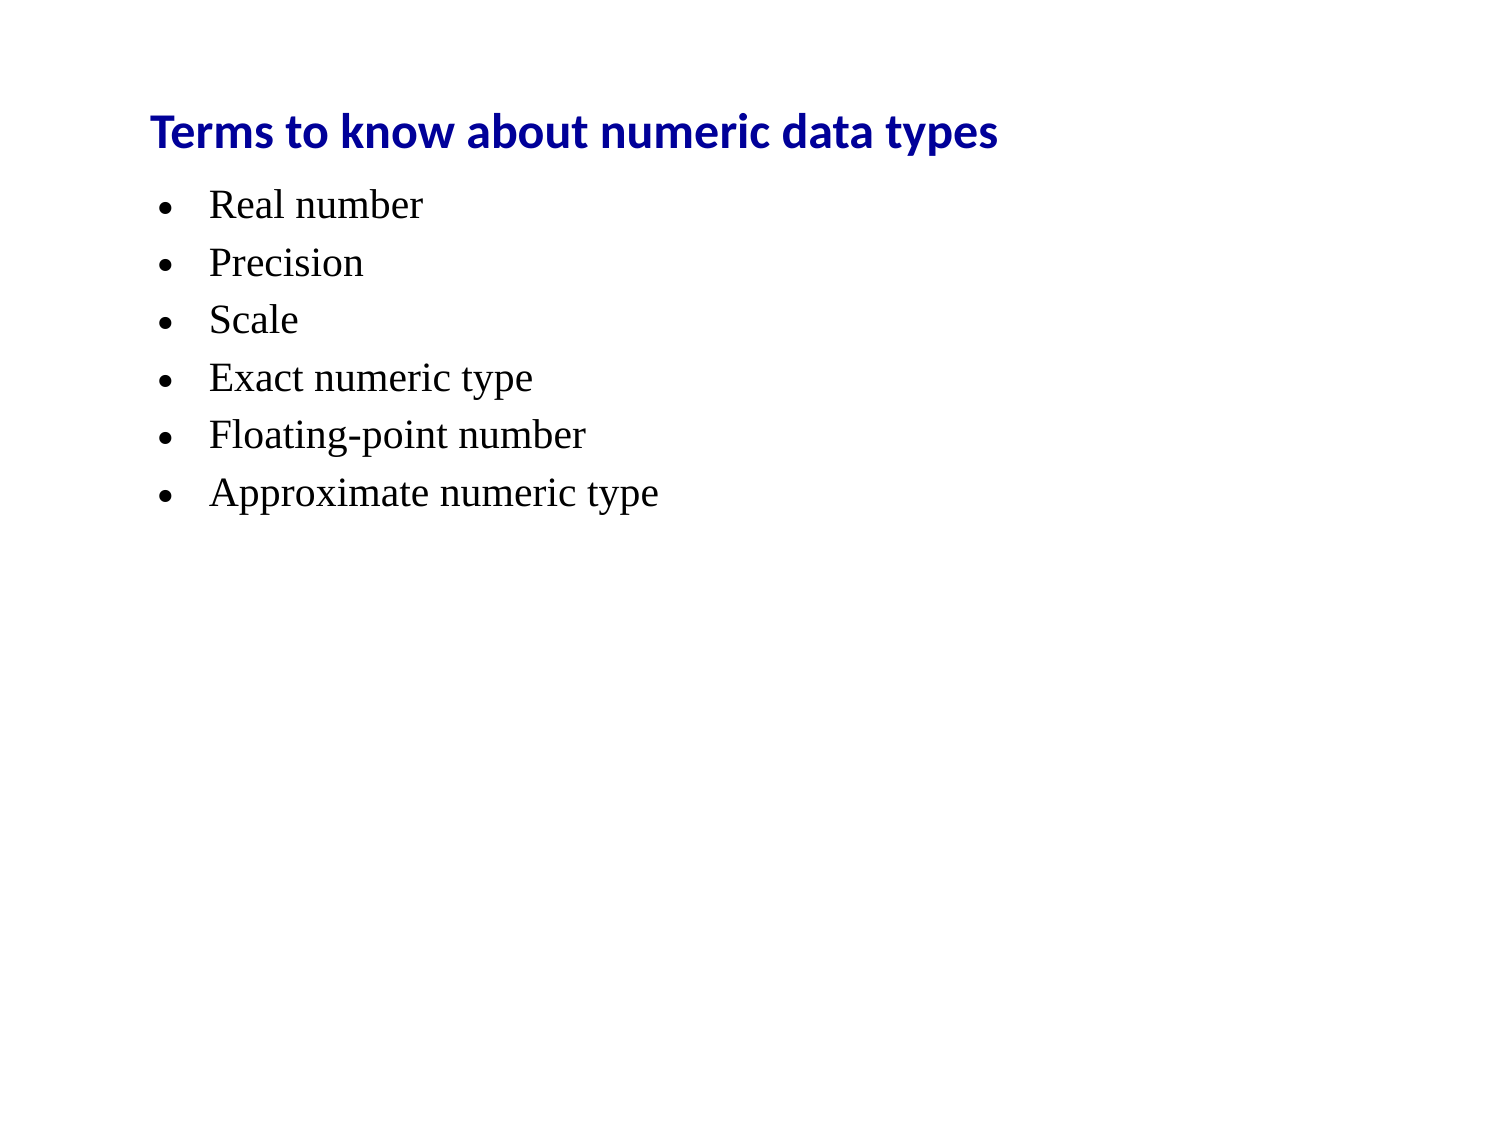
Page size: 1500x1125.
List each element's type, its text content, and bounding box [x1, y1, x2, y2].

list Real number Precision Scale Exact numeric type Floating-point number Approximate numeric type [137, 174, 1350, 975]
title Terms to know about numeric data types [150, 38, 1350, 174]
